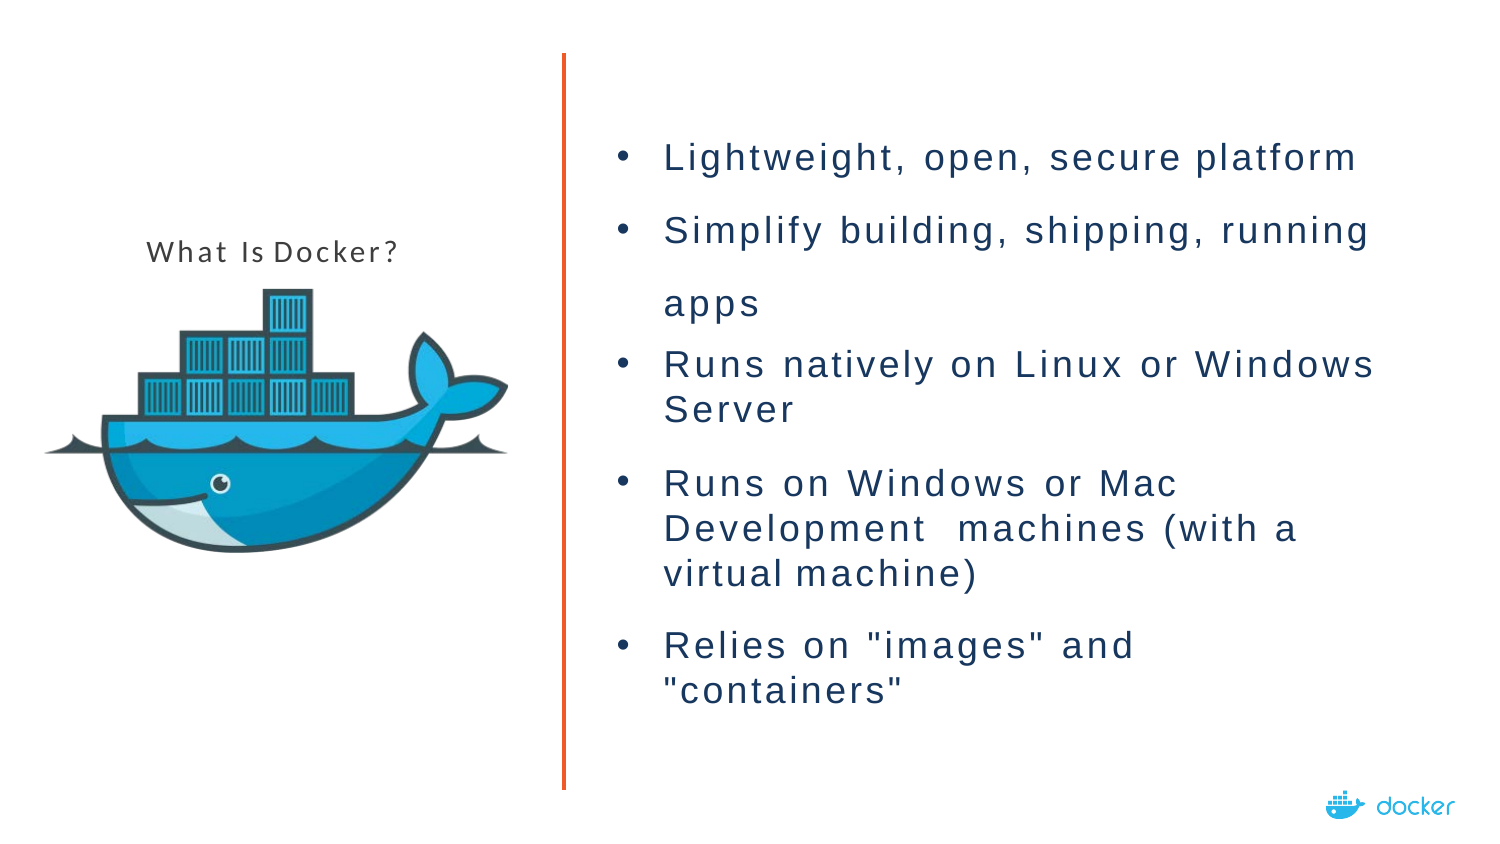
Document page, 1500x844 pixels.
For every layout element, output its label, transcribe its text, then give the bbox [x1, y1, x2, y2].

text_box Runs natively on Linux or Windows Server Runs on Windows or Mac Development machines (with a virtual machine) Relies on "images" and "containers" [615, 338, 1413, 712]
picture [1325, 788, 1456, 820]
text_box What Is Docker? [144, 229, 407, 269]
text_box [44, 288, 509, 553]
title Lightweight, open, secure platform Simplify building, shipping, running apps [615, 131, 1442, 325]
